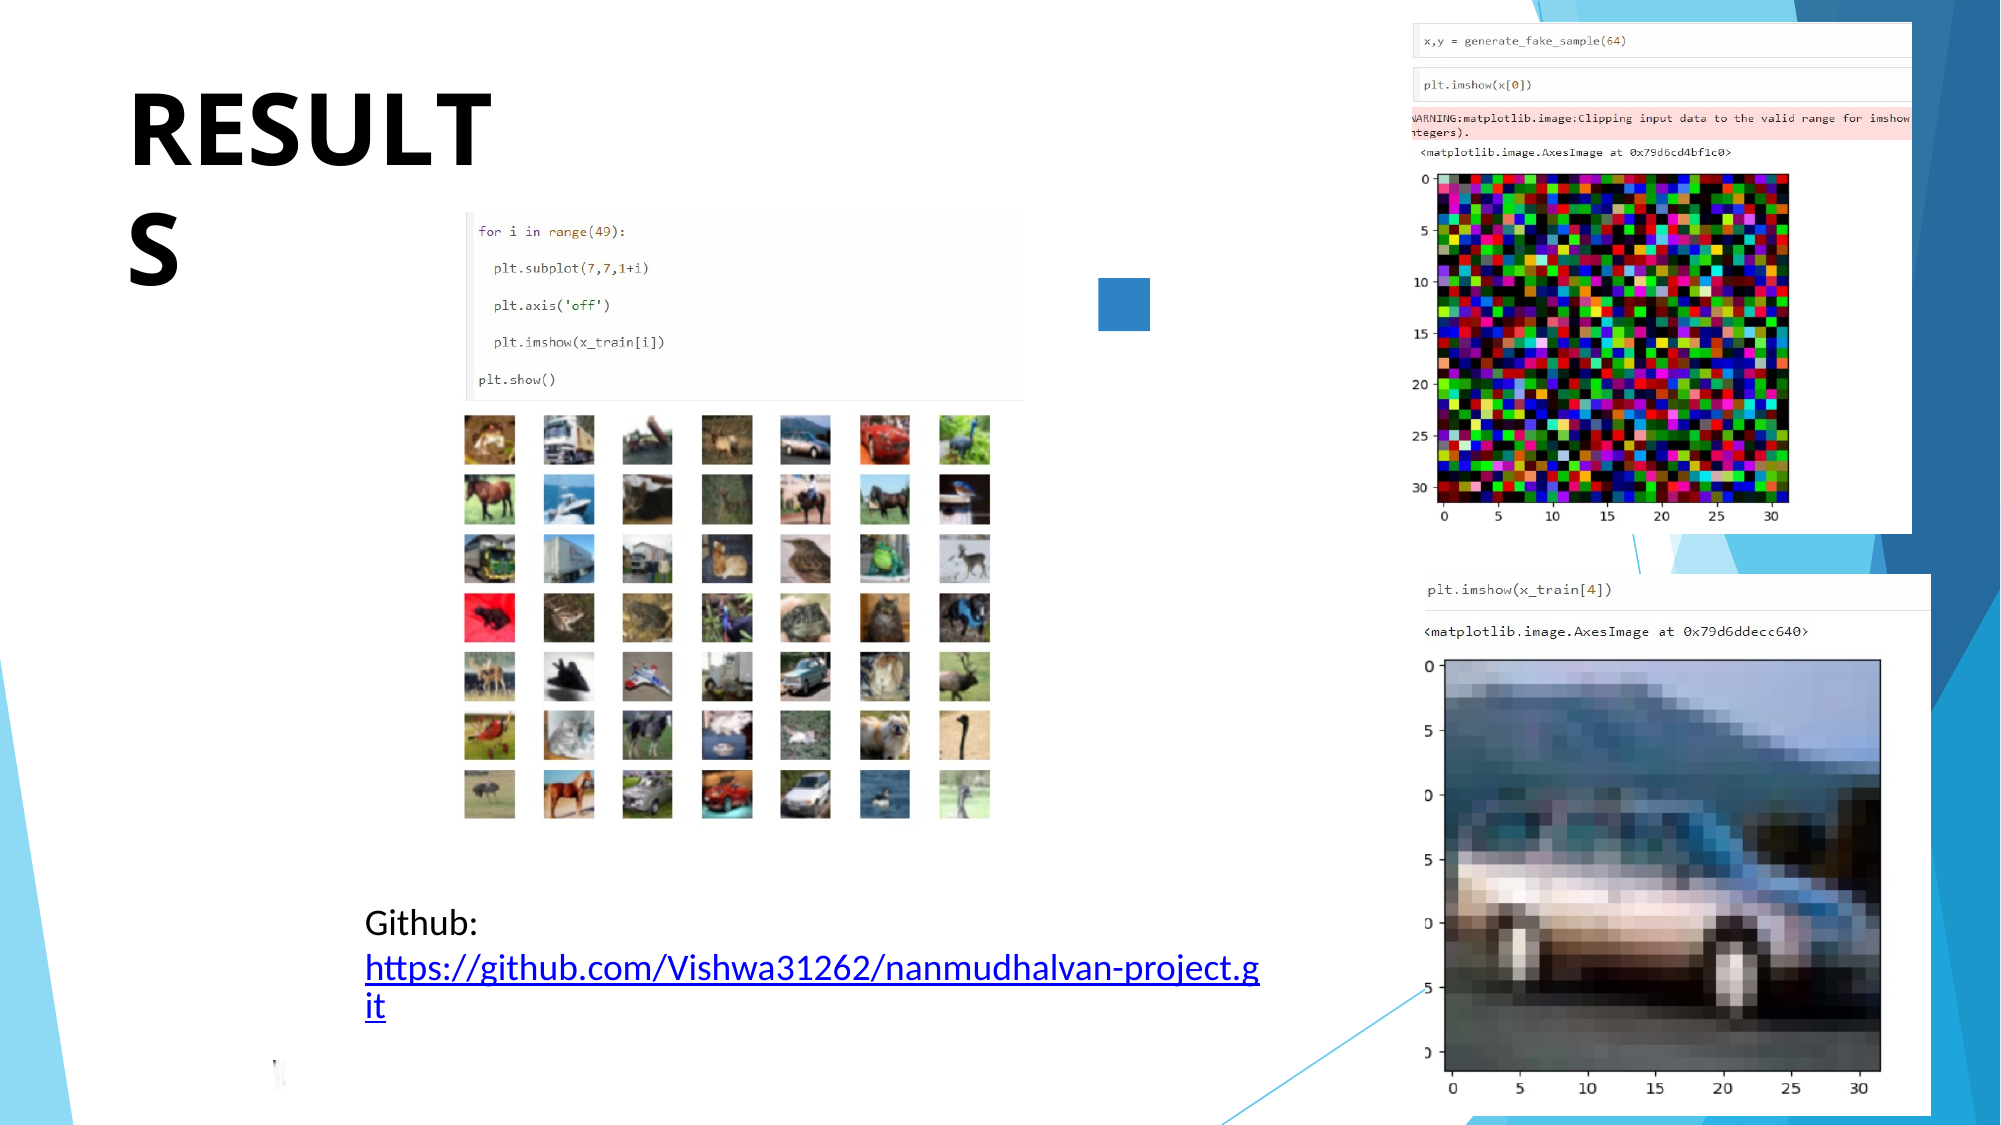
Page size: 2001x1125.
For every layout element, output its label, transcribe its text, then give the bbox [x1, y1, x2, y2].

title RESULTS [123, 63, 524, 306]
text_box Github: https://github.com/Vishwa31262/nanmudhalvan-project.git [350, 890, 1275, 996]
picture [462, 212, 1024, 831]
picture [1412, 22, 1912, 534]
text_box [1098, 278, 1150, 332]
picture [1424, 573, 1931, 1116]
picture [273, 1060, 287, 1091]
